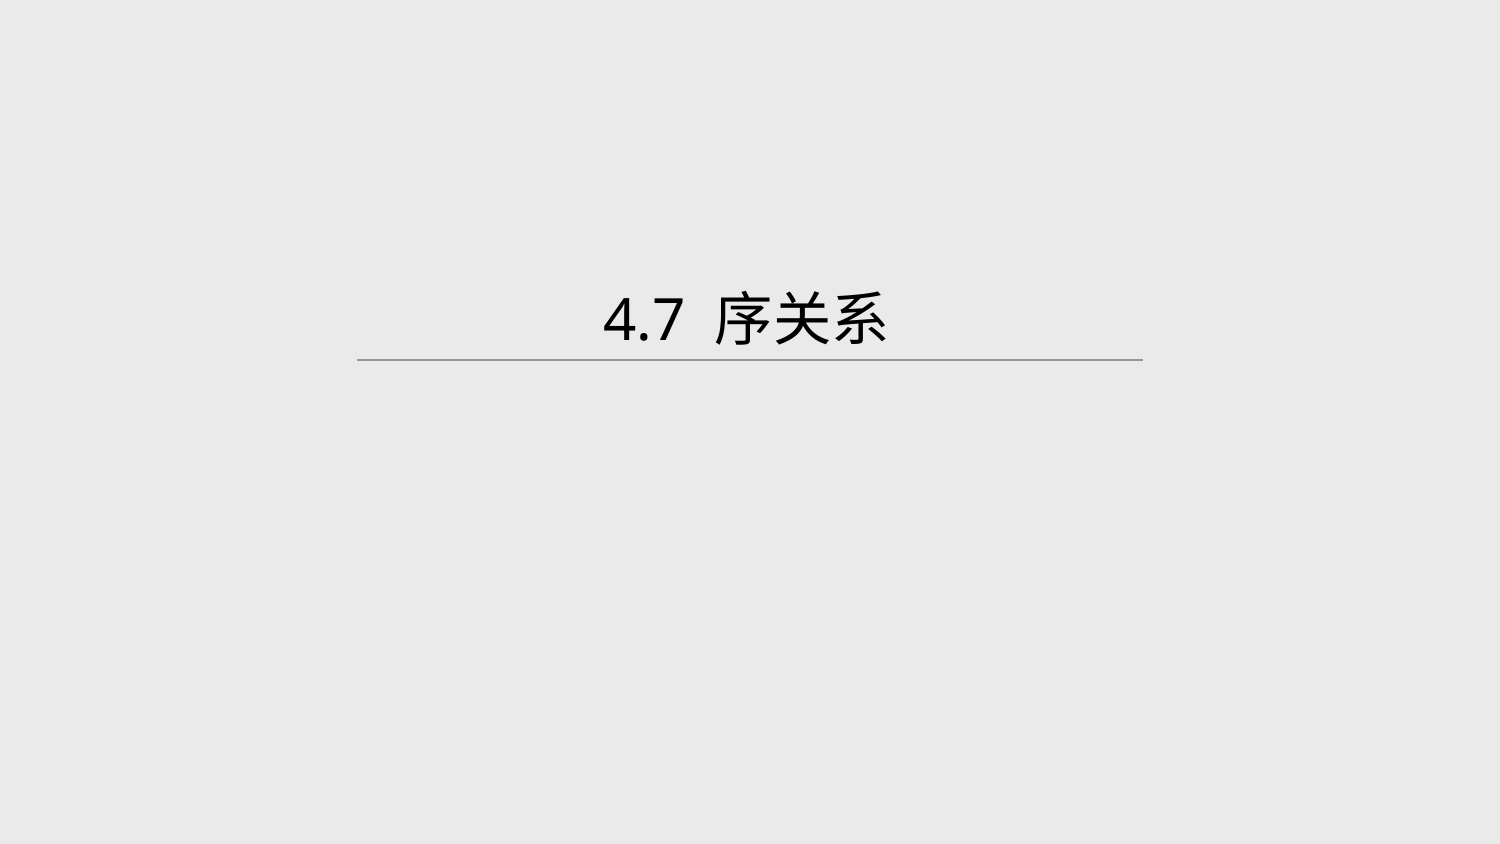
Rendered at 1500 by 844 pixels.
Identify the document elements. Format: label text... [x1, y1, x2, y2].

text_box 4.7 序关系 [380, 275, 1114, 360]
